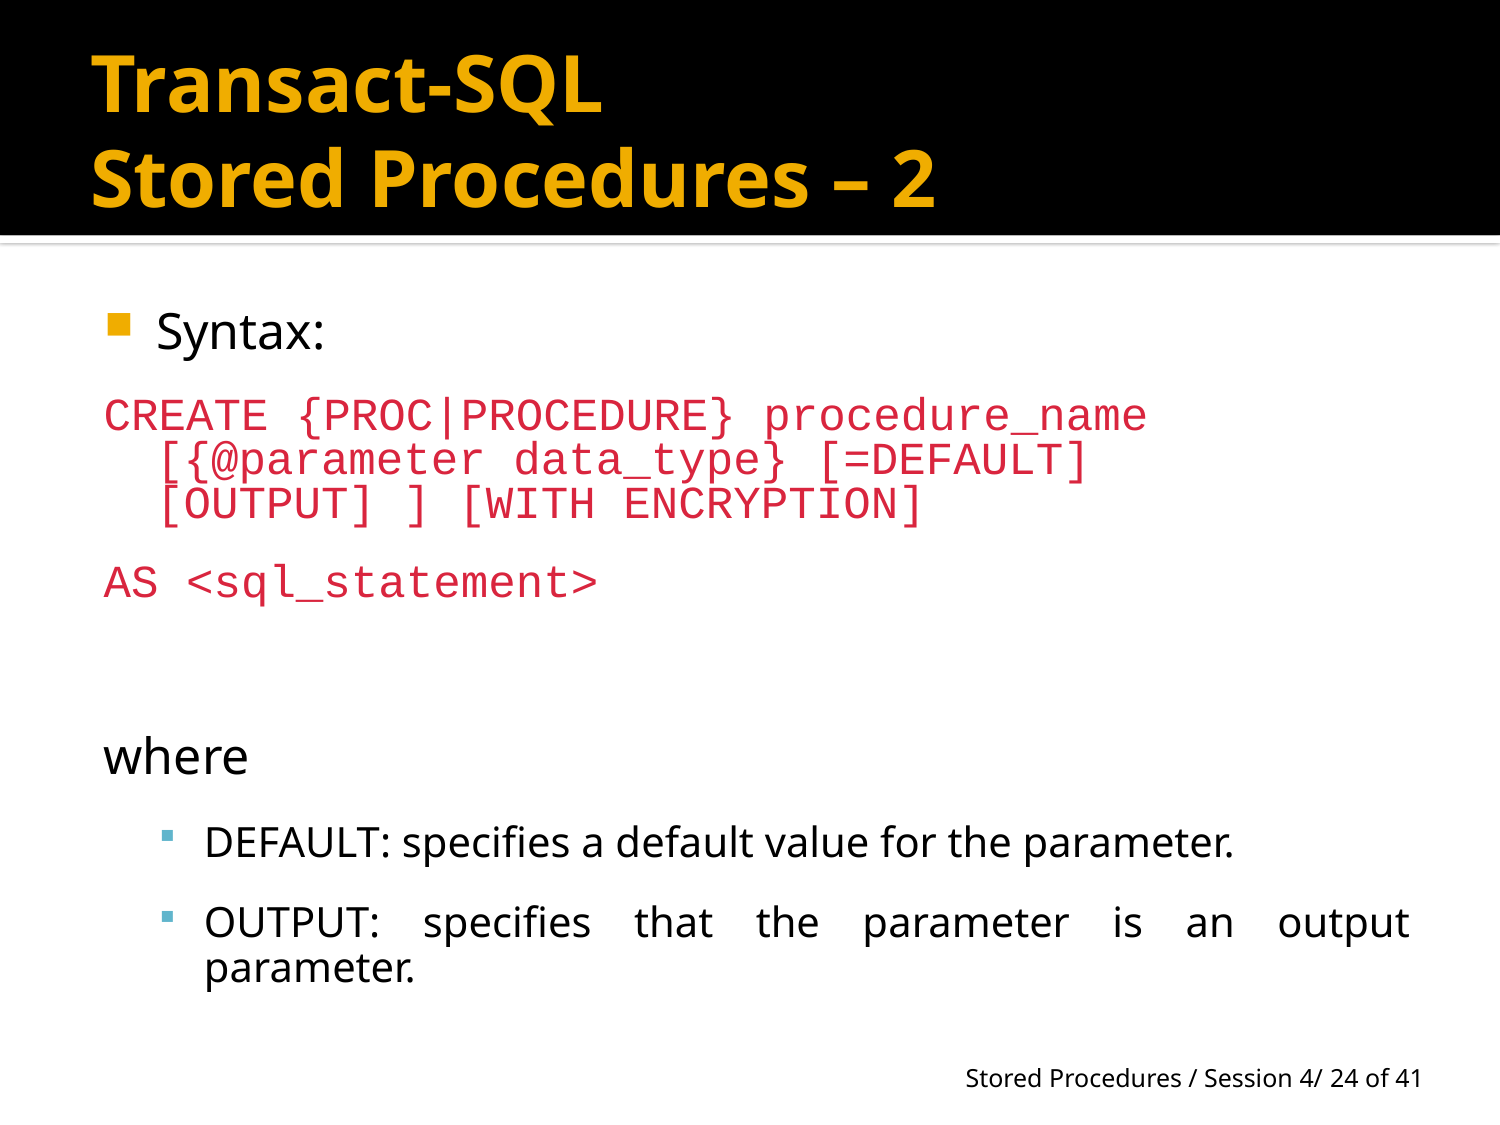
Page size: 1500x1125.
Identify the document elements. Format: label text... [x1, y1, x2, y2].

title Transact-SQL Stored Procedures – 2 [75, 25, 1425, 231]
list Syntax: CREATE {PROC|PROCEDURE} procedure_name [{@parameter data_type} [=DEFAULT] [OUTPUT] ] [WITH ENCRYPTION] AS <sql_statement> where DEFAULT: specifies a default value for the parameter. OUTPUT: specifies that the parameter is an output parameter. [75, 291, 1425, 1050]
